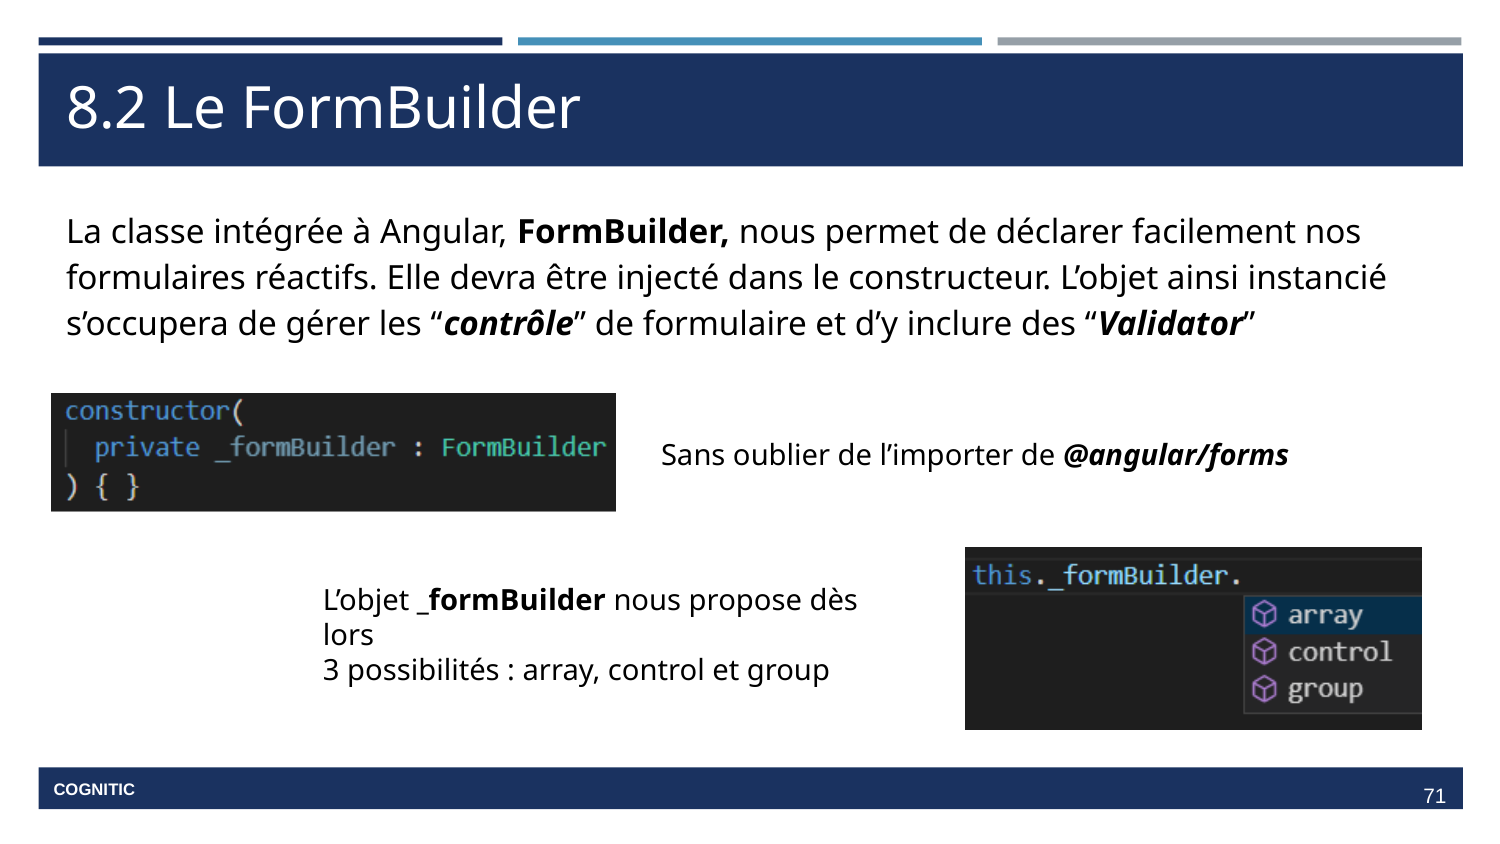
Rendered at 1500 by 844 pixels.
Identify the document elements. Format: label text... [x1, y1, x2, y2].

text_box Sans oublier de l’importer de @angular/forms [646, 421, 1500, 487]
list La classe intégrée à Angular, FormBuilder, nous permet de déclarer facilement nos formulaires réactifs. Elle devra être injecté dans le constructeur. L’objet ainsi instancié s’occupera de gérer les “contrôle” de formulaire et d’y inclure des “Validator” [51, 189, 1449, 750]
picture [50, 393, 616, 515]
slide_number ‹#› [1371, 767, 1462, 810]
title 8.2 Le FormBuilder [51, 55, 1449, 150]
picture [964, 546, 1422, 731]
text_box L’objet _formBuilder nous propose dès lors 3 possibilités : array, control et group [307, 566, 930, 702]
